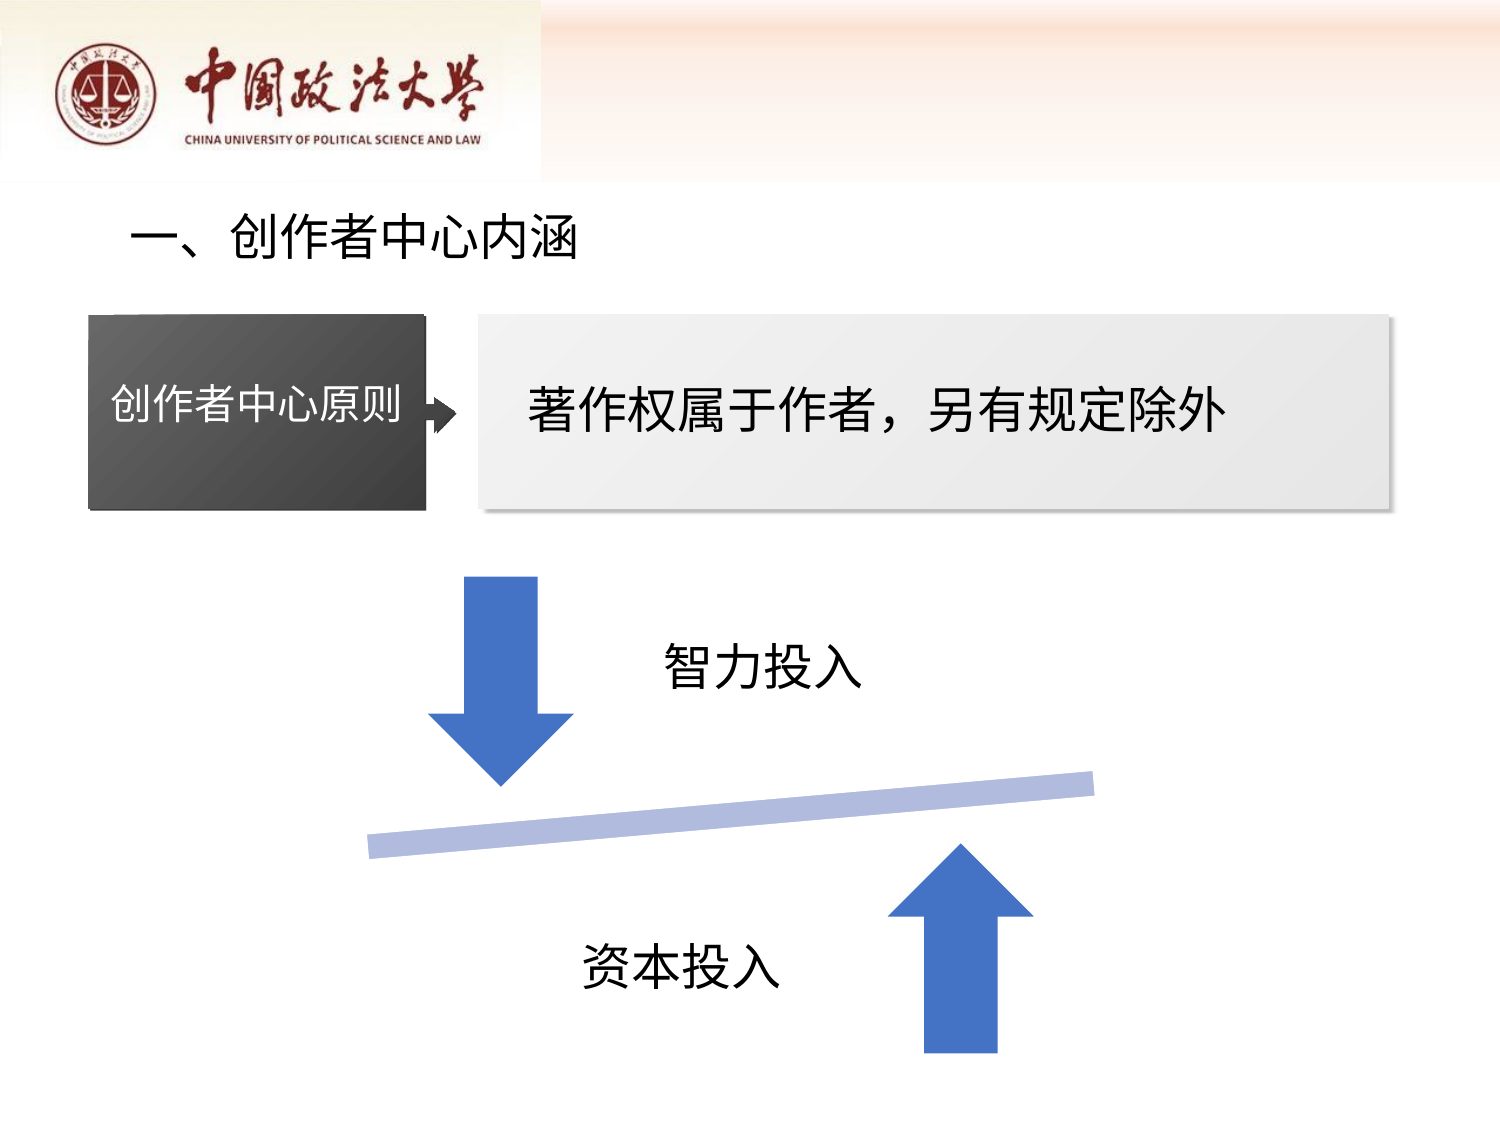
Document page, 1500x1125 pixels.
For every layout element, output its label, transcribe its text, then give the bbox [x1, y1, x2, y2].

text_box [88, 314, 455, 509]
picture [0, 0, 1500, 182]
text_box 创作者中心原则 [96, 370, 418, 436]
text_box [230, 549, 1231, 1082]
title 一、创作者中心内涵 [114, 182, 1090, 298]
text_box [478, 314, 1400, 516]
